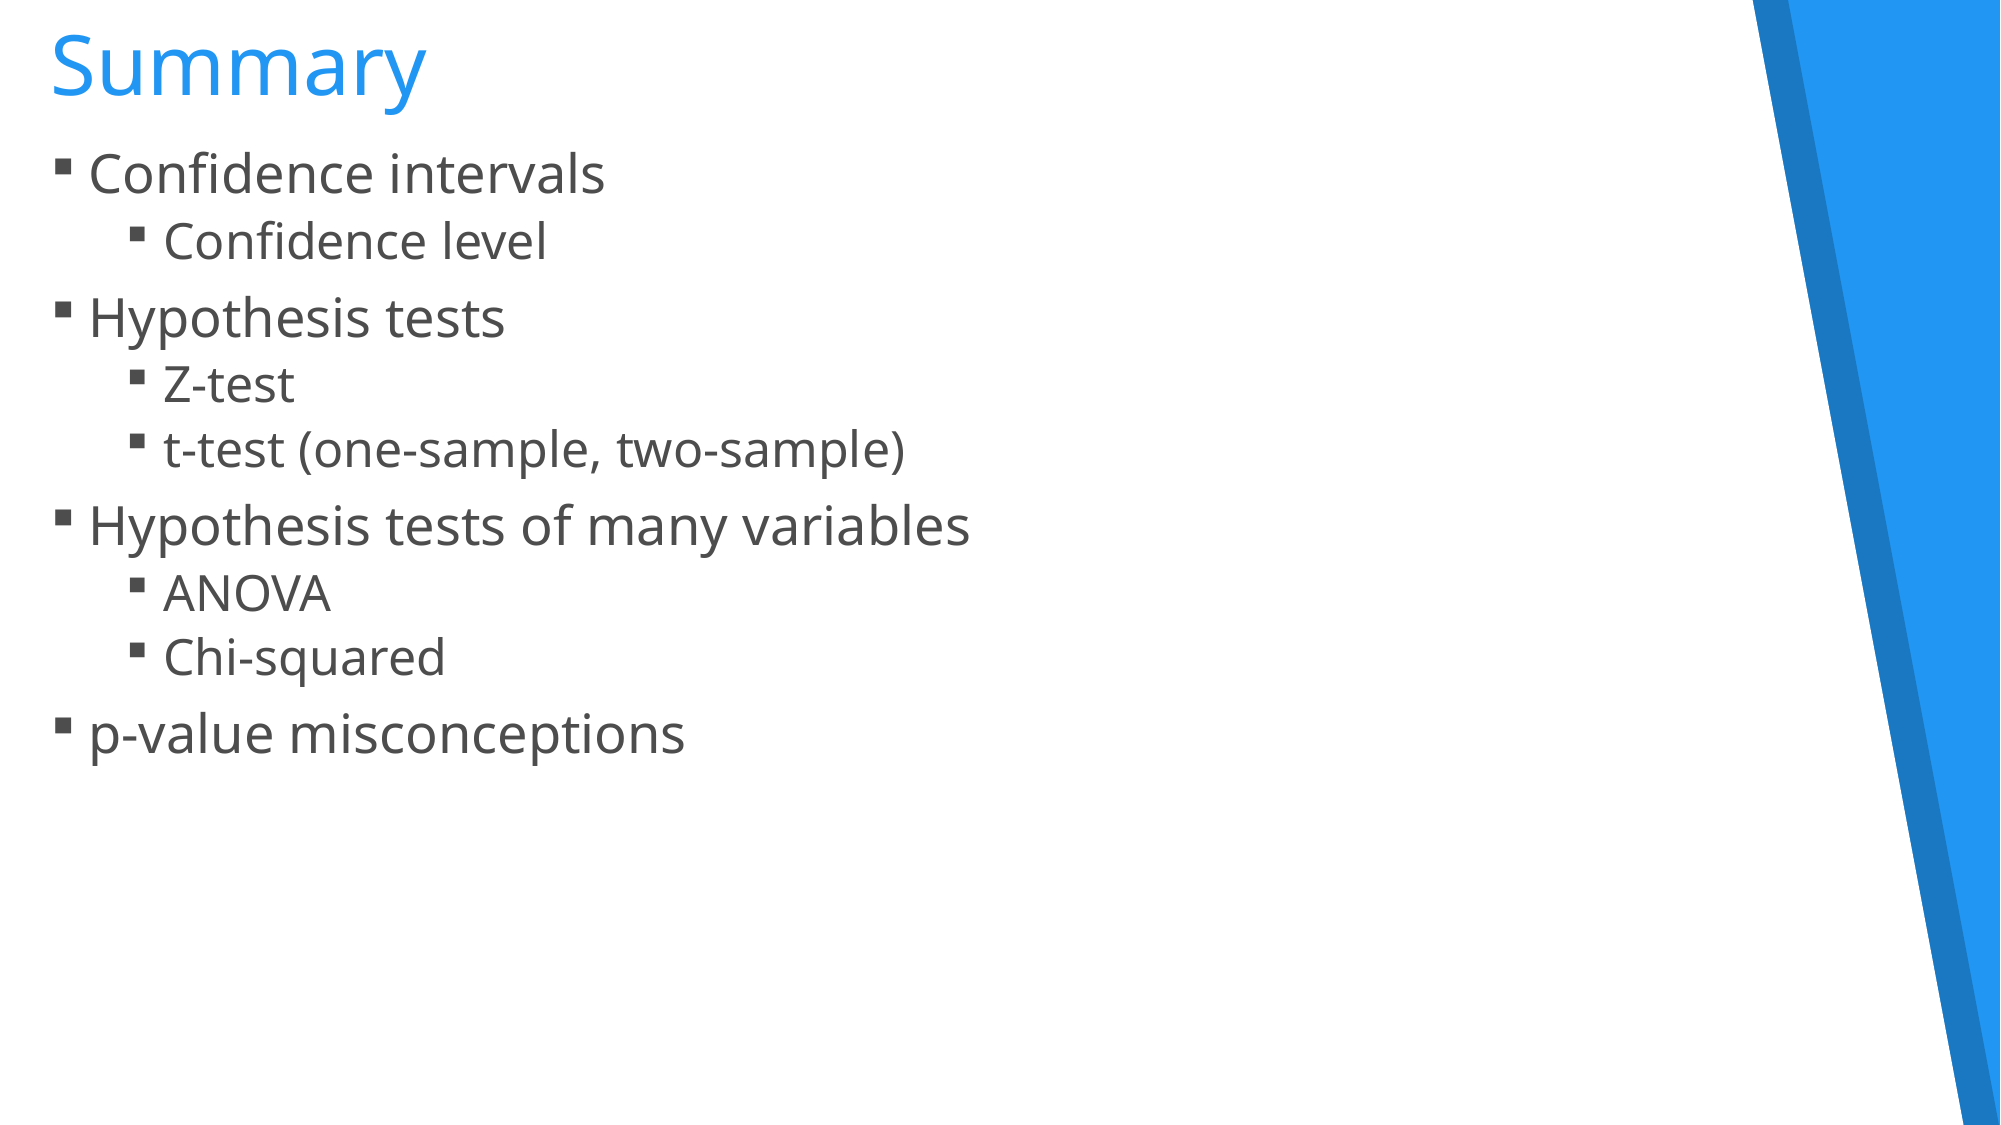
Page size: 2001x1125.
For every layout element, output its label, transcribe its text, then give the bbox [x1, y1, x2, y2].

list Confidence intervals Confidence level Hypothesis tests Z-test t-test (one-sample, two-sample) Hypothesis tests of many variables ANOVA Chi-squared p-value misconceptions [35, 139, 1959, 1103]
title Summary [35, 0, 1959, 137]
